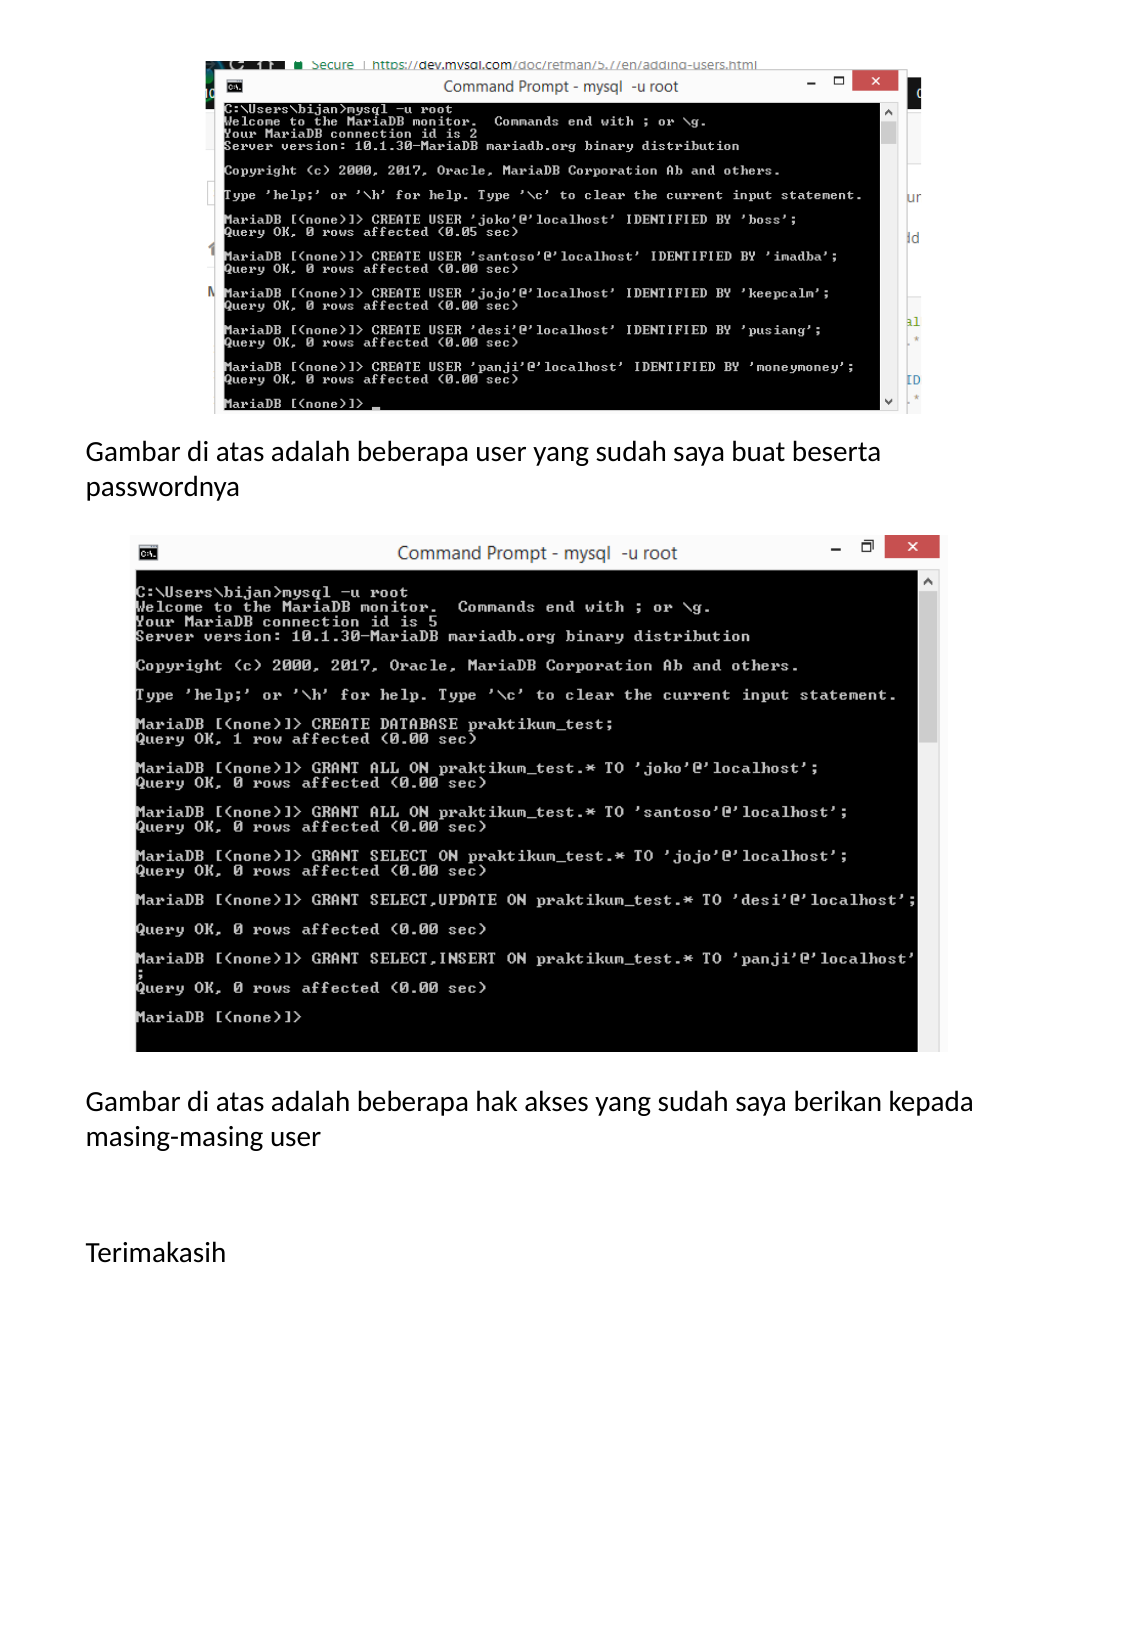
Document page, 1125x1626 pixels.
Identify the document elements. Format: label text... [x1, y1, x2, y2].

picture [129, 535, 949, 1052]
text_box Gambar di atas adalah beberapa user yang sudah saya buat beserta passwordnya [70, 425, 1040, 499]
text_box Terimakasih [70, 1225, 1040, 1300]
picture [205, 60, 922, 414]
text_box Gambar di atas adalah beberapa hak akses yang sudah saya berikan kepada masing-masing user [70, 1074, 1040, 1149]
